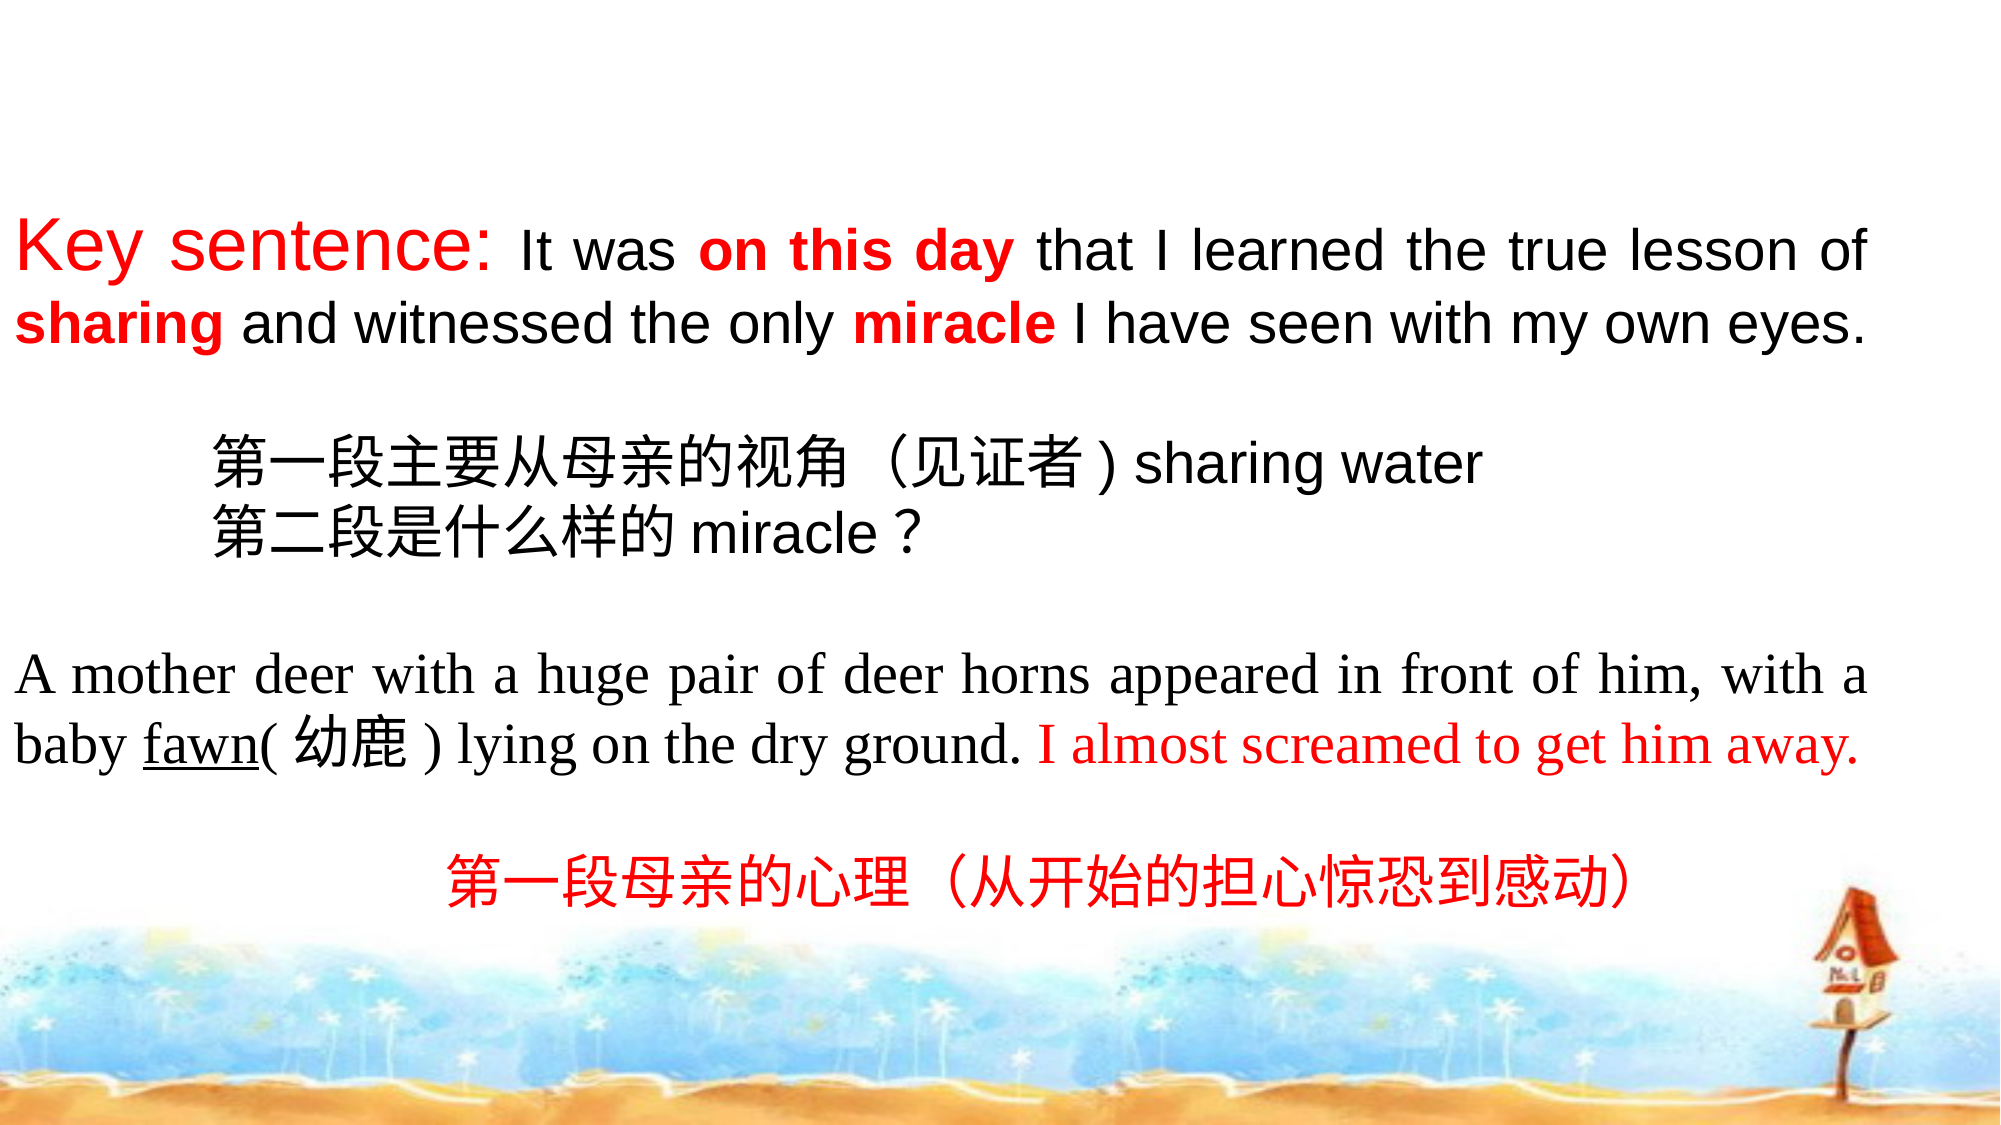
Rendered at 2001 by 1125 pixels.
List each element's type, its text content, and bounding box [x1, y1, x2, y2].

text_box Key sentence: It was on this day that I learned the true lesson of sharing and witnessed the only miracle I have seen with my own eyes. 第一段主要从母亲的视角（见证者) sharing water 第二段是什么样的miracle？ A mother deer with a huge pair of deer horns appeared in front of him, with a baby fawn(幼鹿) lying on the dry ground. I almost screamed to get him away. 第一段母亲的心理（从开始的担心惊恐到感动） [0, 187, 1885, 993]
picture [0, 0, 2001, 1125]
